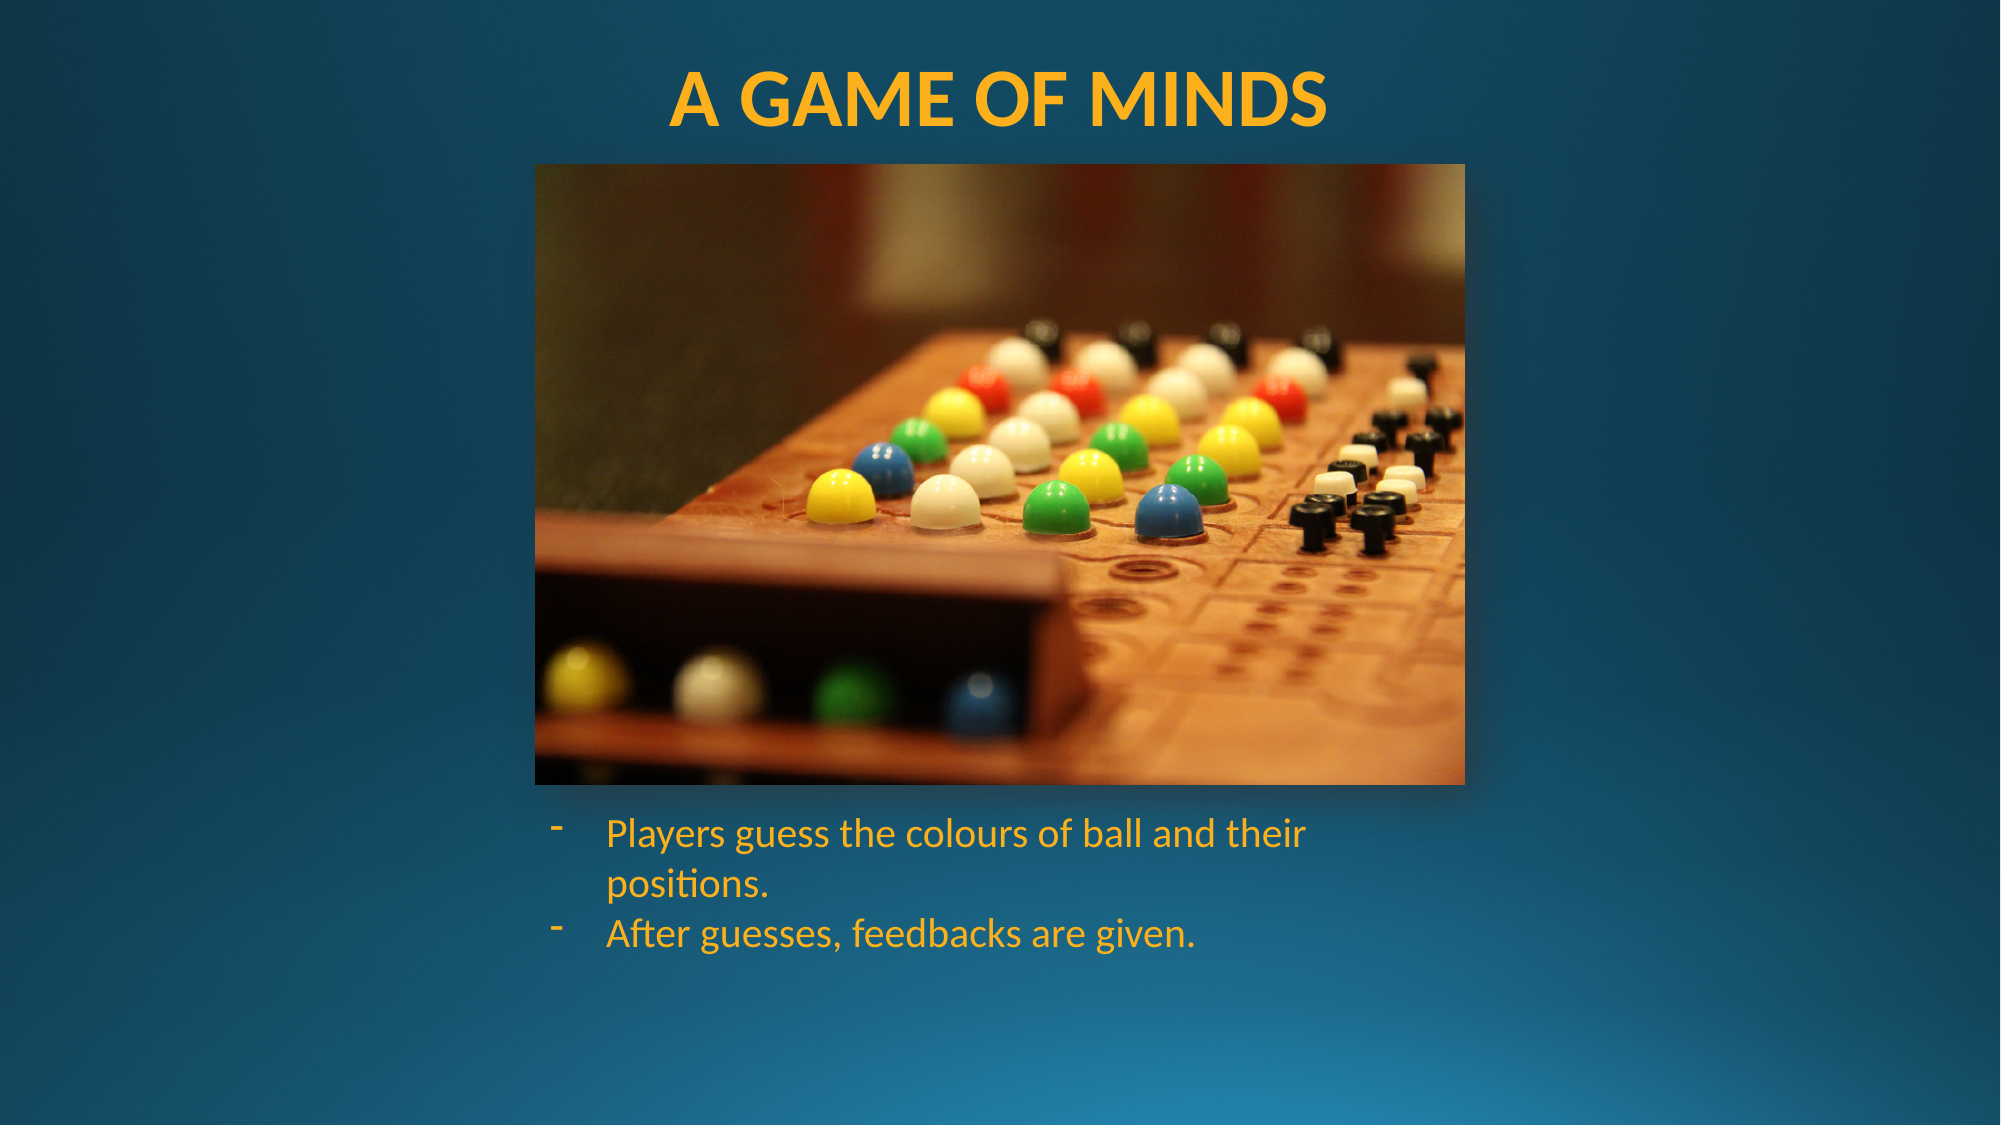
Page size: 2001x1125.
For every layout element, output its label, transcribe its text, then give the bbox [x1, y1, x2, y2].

text_box A GAME OF MINDS [461, 35, 1538, 151]
picture [0, 0, 2001, 1125]
text_box Players guess the colours of ball and their positions. After guesses, feedbacks are given. [535, 798, 1465, 963]
